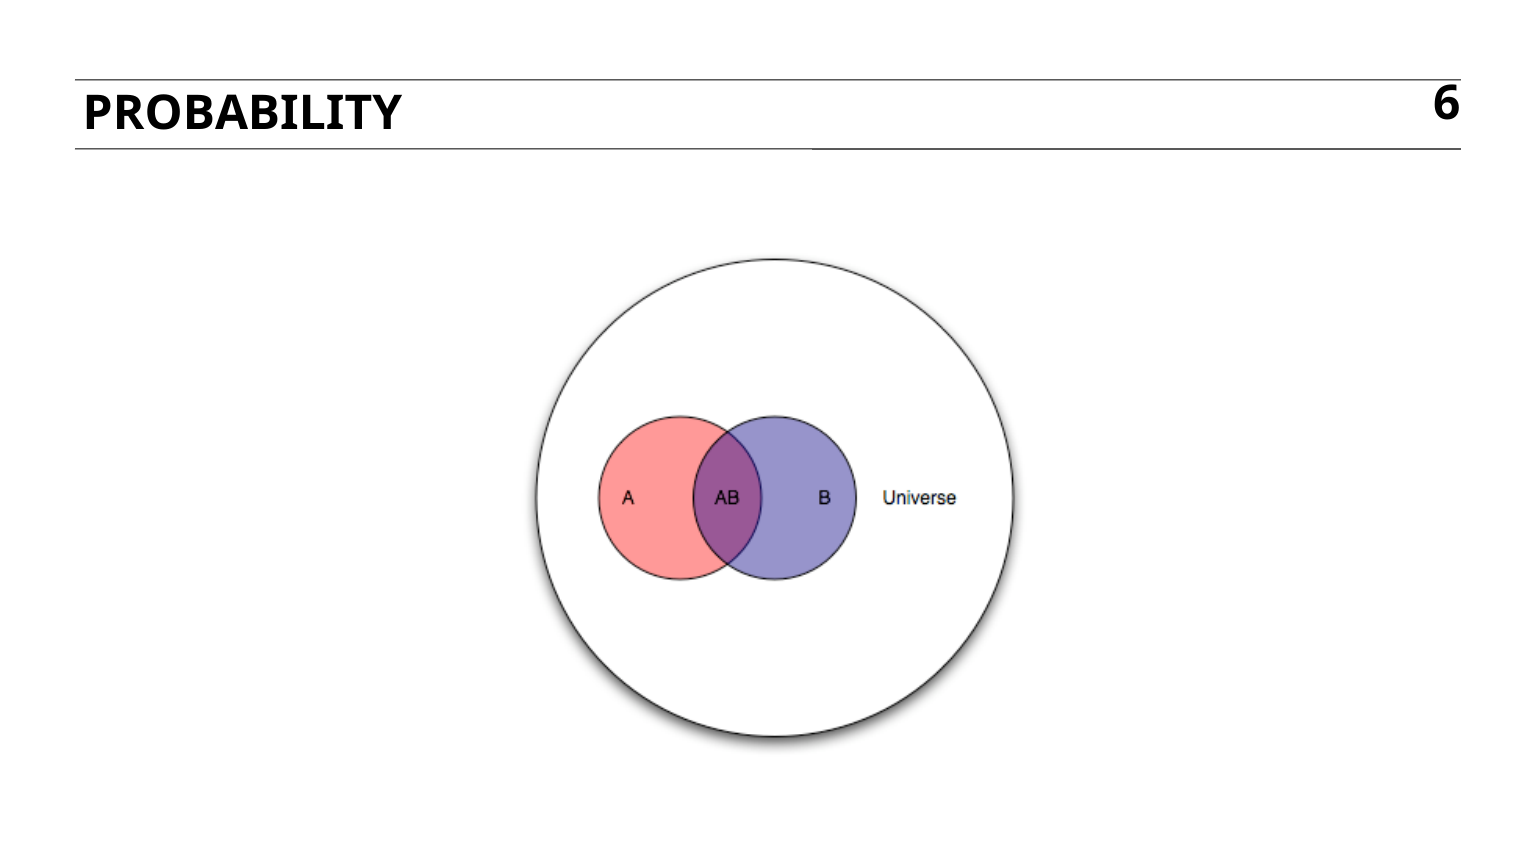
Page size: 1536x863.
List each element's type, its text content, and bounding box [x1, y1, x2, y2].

slide_number 6 [1419, 86, 1461, 138]
picture [463, 237, 1073, 769]
list Probability [67, 81, 1118, 132]
